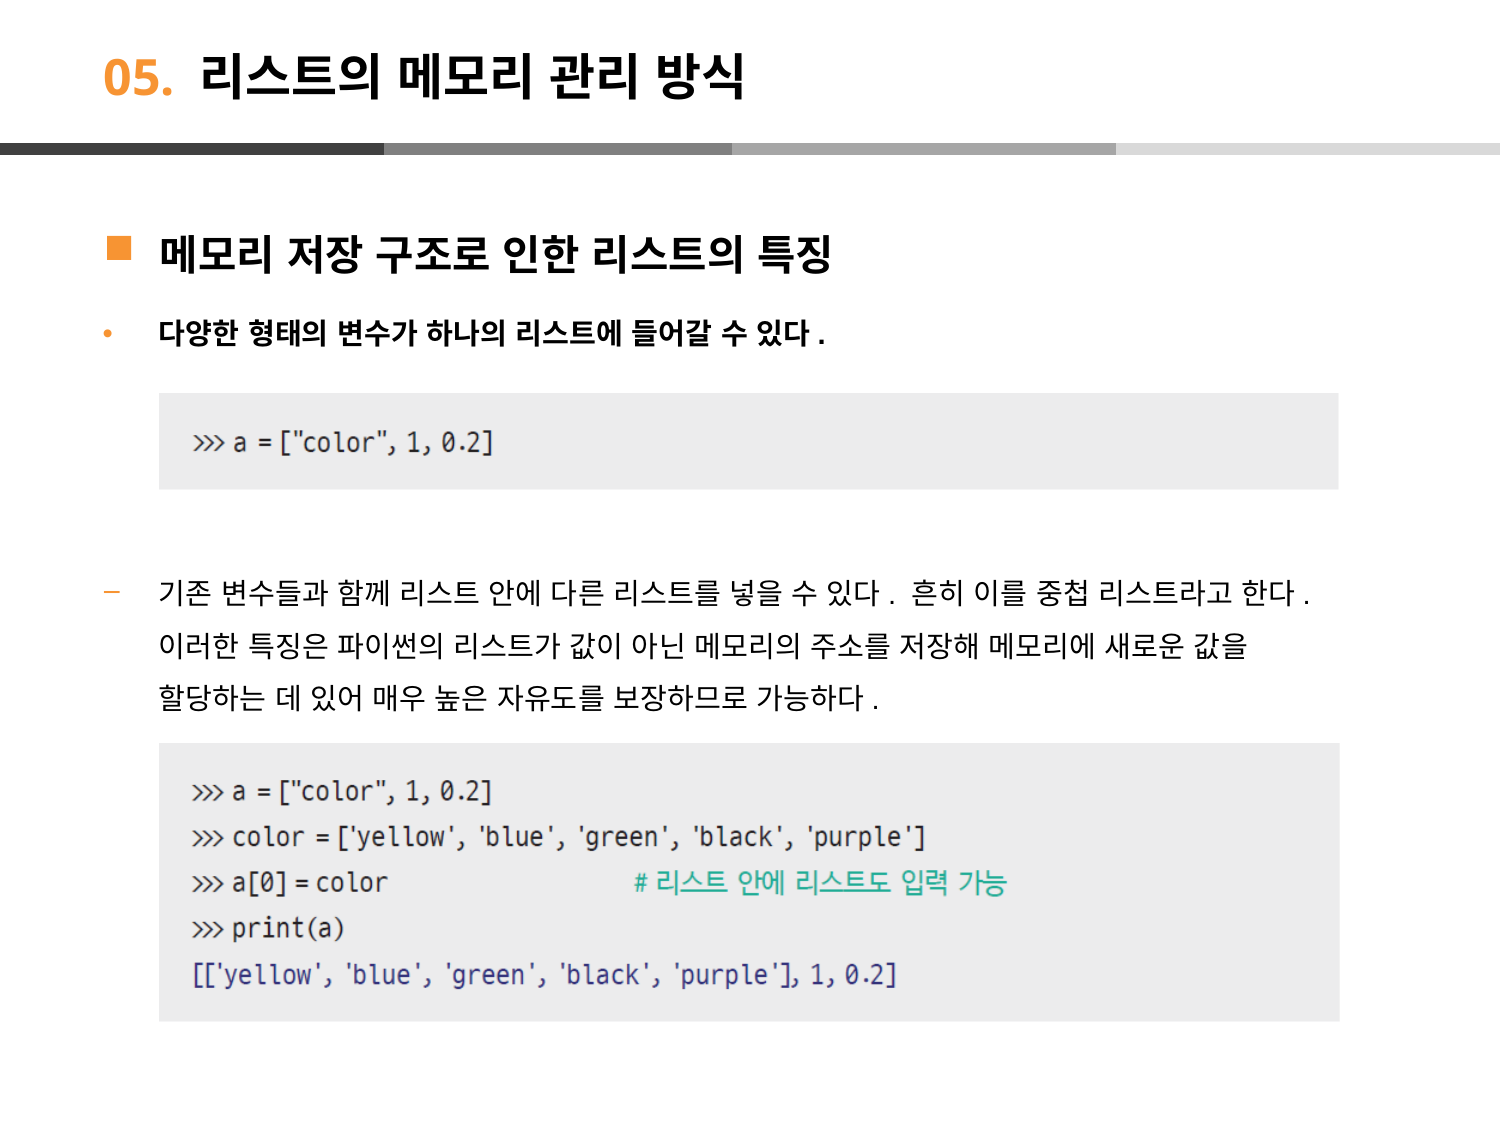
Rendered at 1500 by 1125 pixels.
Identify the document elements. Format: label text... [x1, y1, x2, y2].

text_box 기존 변수들과 함께 리스트 안에 다른 리스트를 넣을 수 있다. 흔히 이를 중첩 리스트라고 한다. 이러한 특징은 파이썬의 리스트가 값이 아닌 메모리의 주소를 저장해 메모리에 새로운 값을 할당하는 데 있어 매우 높은 자유도를 보장하므로 가능하다. [87, 550, 1364, 740]
list 메모리 저장 구조로 인한 리스트의 특징 [88, 196, 1436, 291]
text_box 다양한 형태의 변수가 하나의 리스트에 들어갈 수 있다. [87, 290, 1364, 374]
picture [159, 742, 1341, 1024]
title 05. 리스트의 메모리 관리 방식 [88, 30, 1211, 121]
picture [159, 393, 1341, 492]
